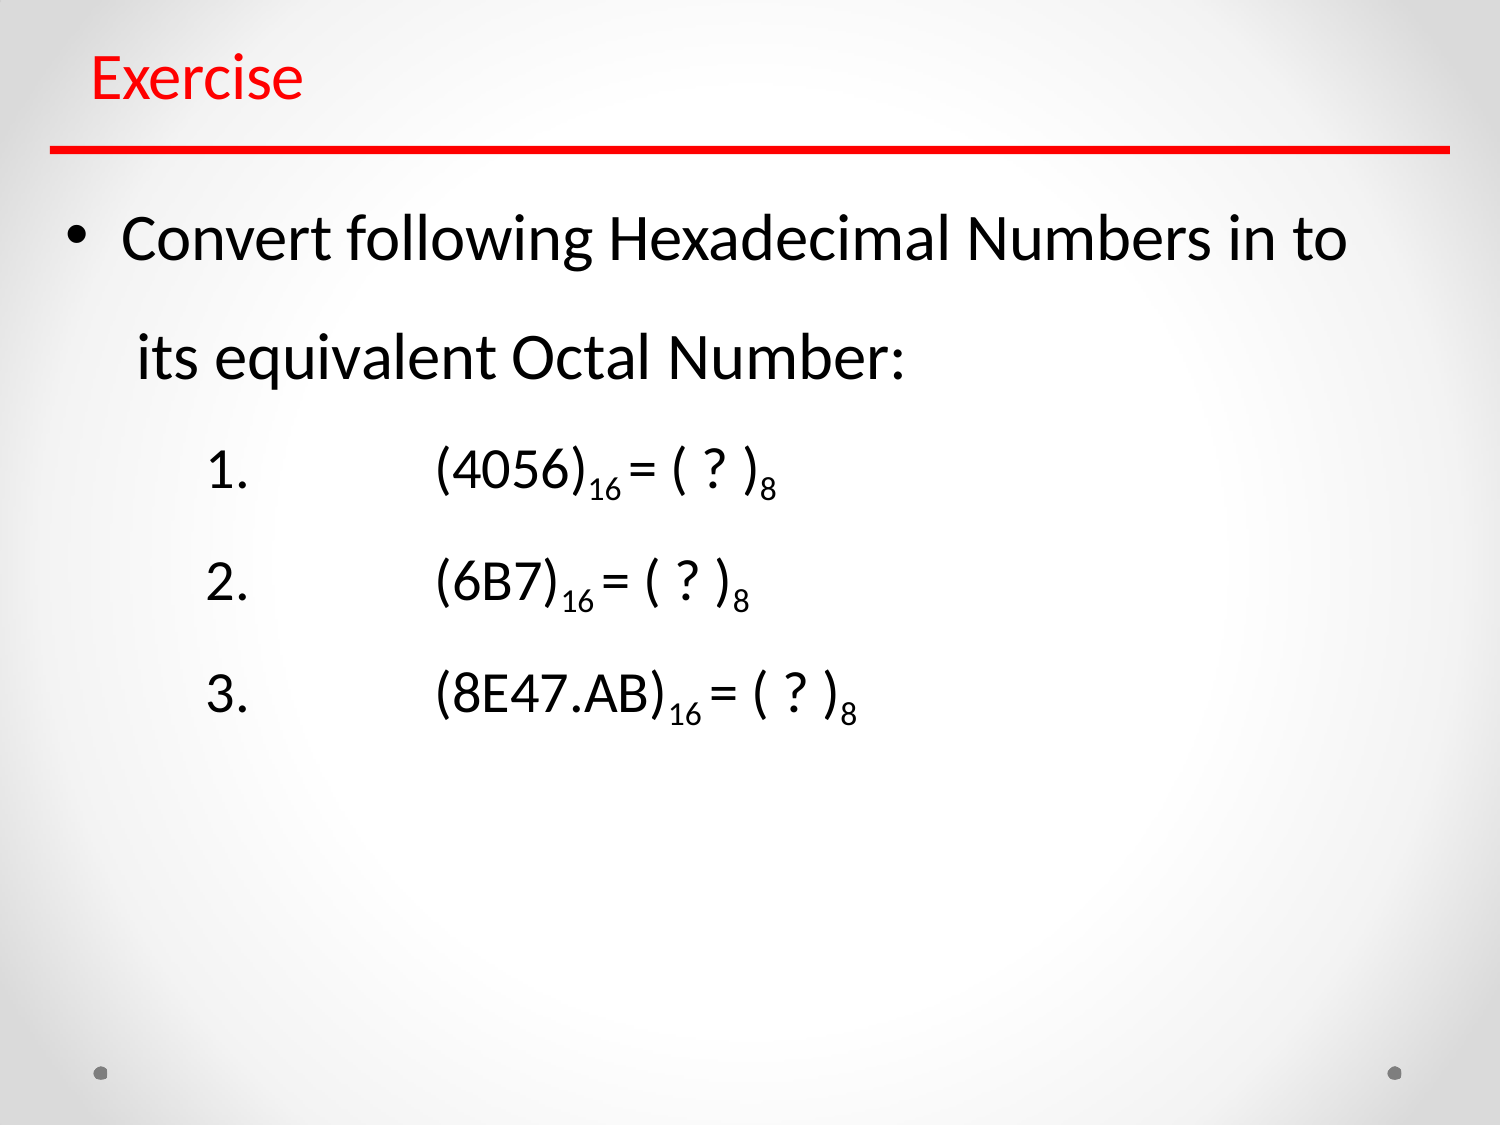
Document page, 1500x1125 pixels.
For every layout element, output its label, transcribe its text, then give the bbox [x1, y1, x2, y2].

picture [0, 0, 1500, 1125]
text_box Convert following Hexadecimal Numbers in to its equivalent Octal Number: 1. (4056)16 = ( ? )8 2. (6B7)16 = ( ? )8 3. (8E47.AB)16 = ( ? )8 [60, 151, 1364, 732]
title Exercise [87, 31, 311, 151]
